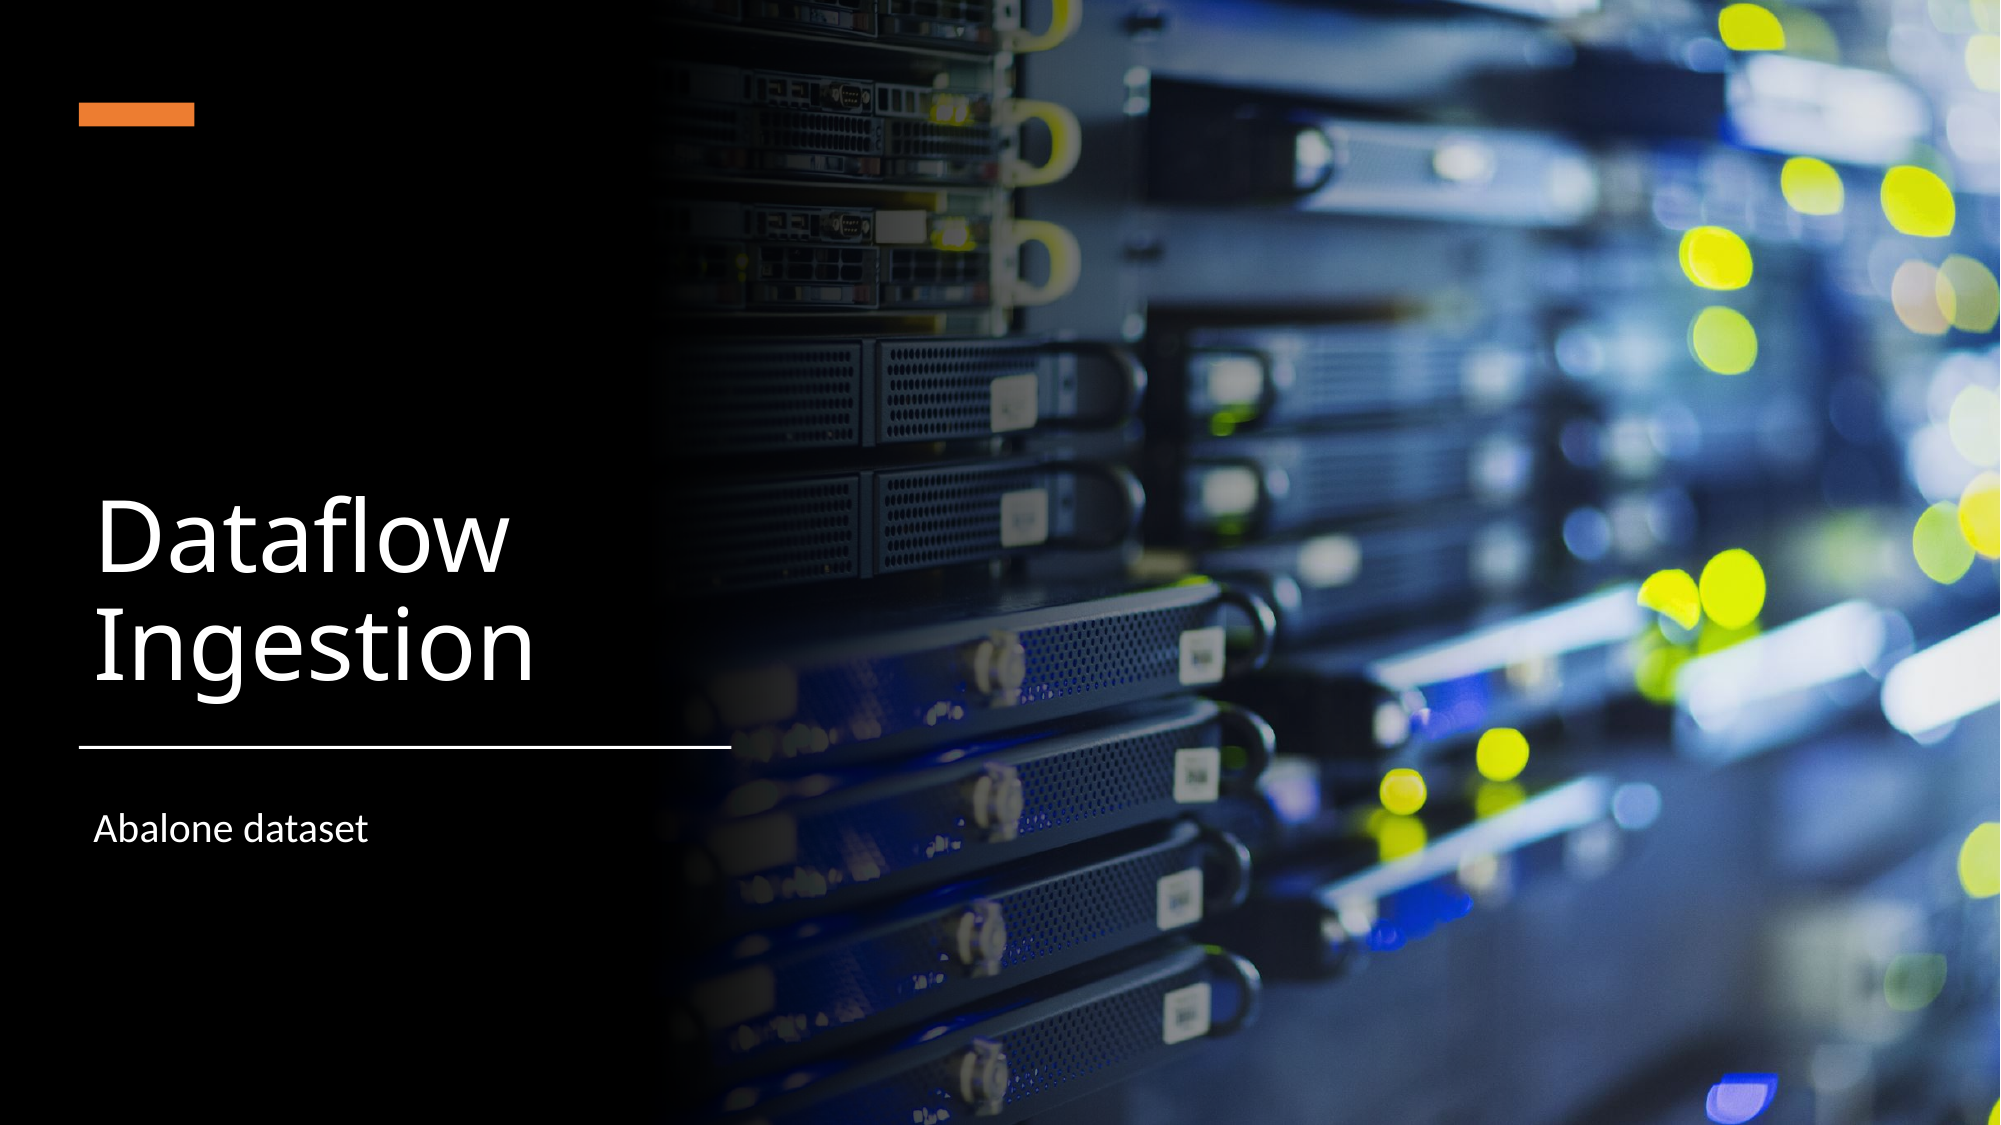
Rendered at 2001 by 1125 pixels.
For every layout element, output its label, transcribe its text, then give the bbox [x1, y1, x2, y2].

text_box [0, 0, 577, 1125]
title Dataflow Ingestion [78, 184, 577, 710]
text_box [78, 745, 577, 750]
subtitle Abalone dataset [78, 799, 577, 998]
picture [577, 0, 2000, 1125]
text_box [78, 102, 195, 128]
